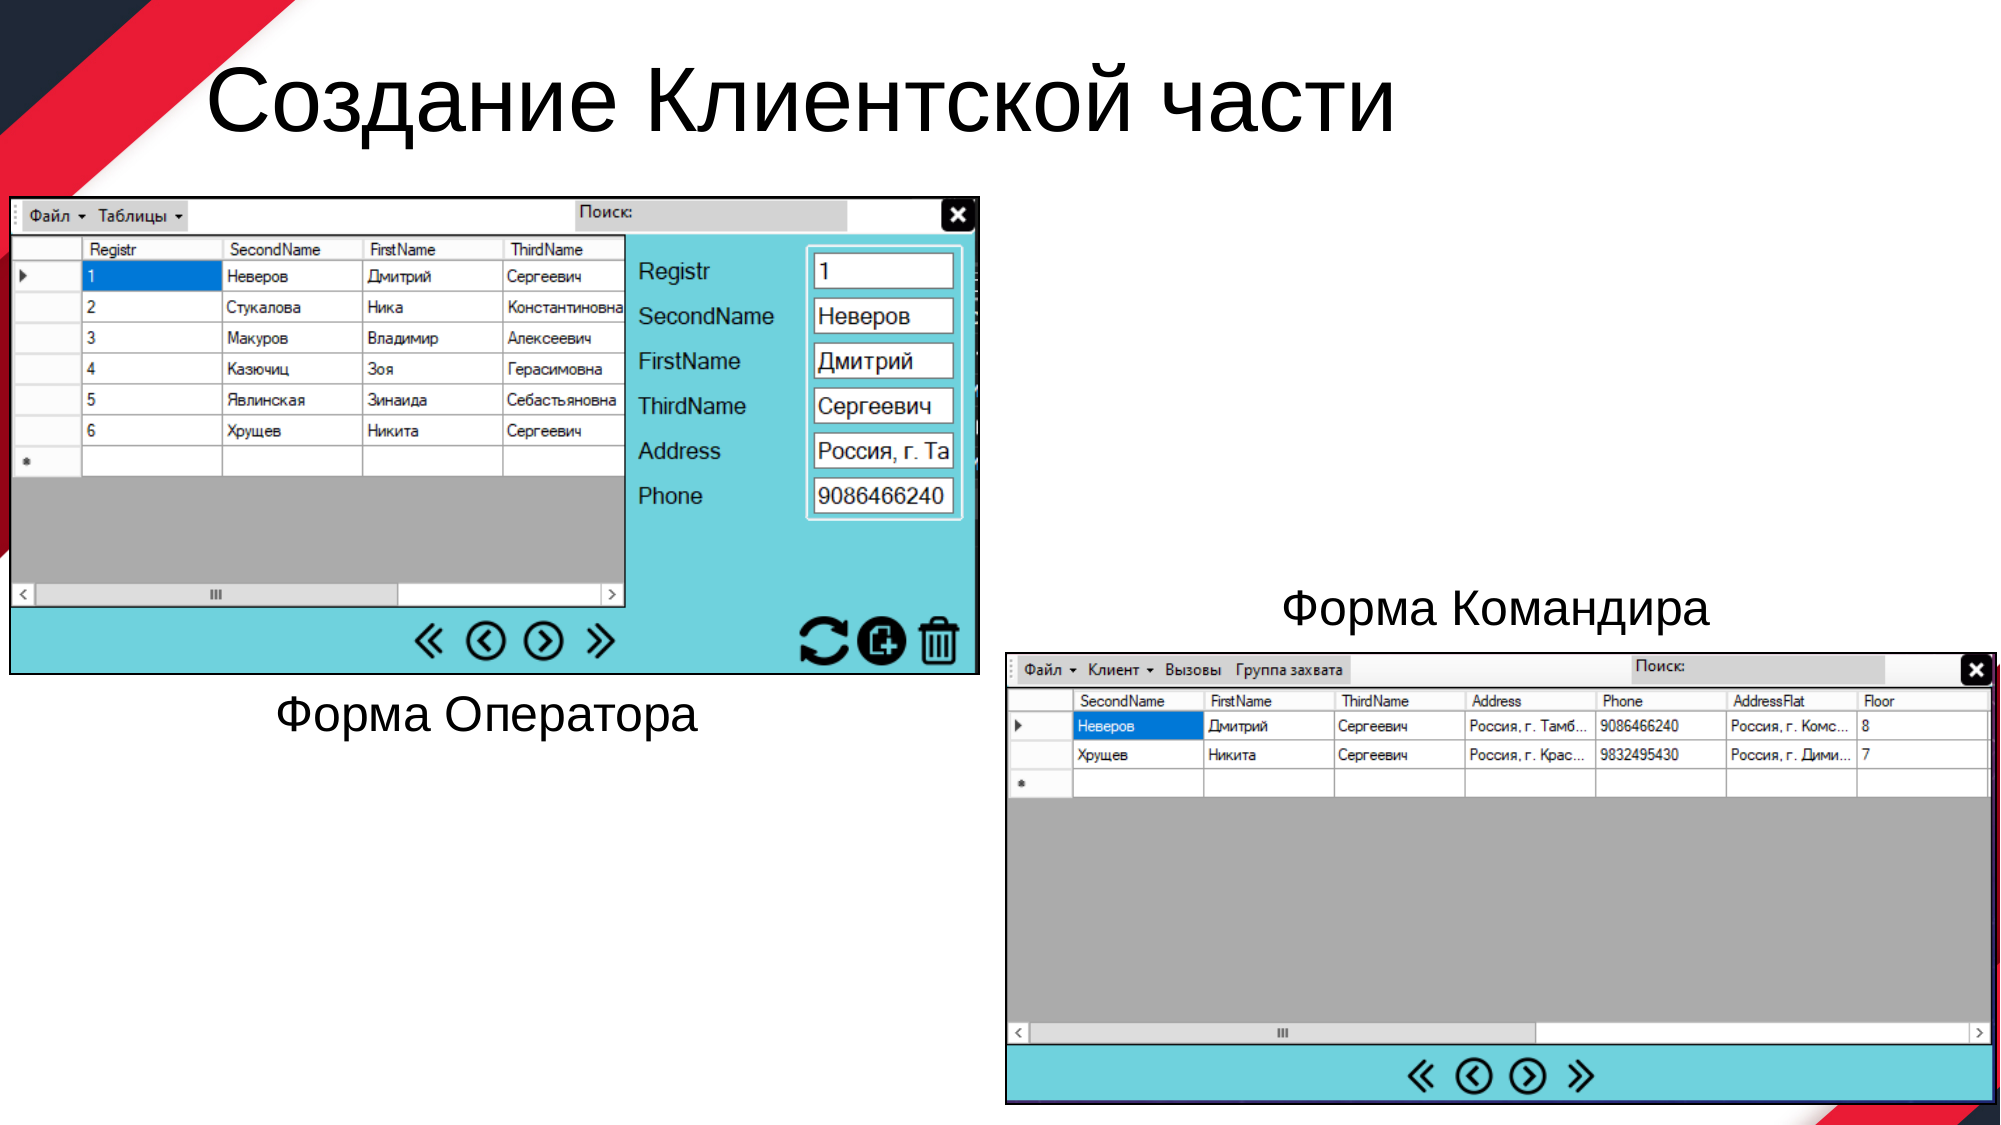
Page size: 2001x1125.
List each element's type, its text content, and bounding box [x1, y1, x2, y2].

picture [0, 0, 2000, 1125]
text_box Форма Командира [1266, 568, 1735, 643]
title Создание Клиентской части [190, 42, 1866, 161]
text_box Форма Оператора [260, 674, 729, 749]
